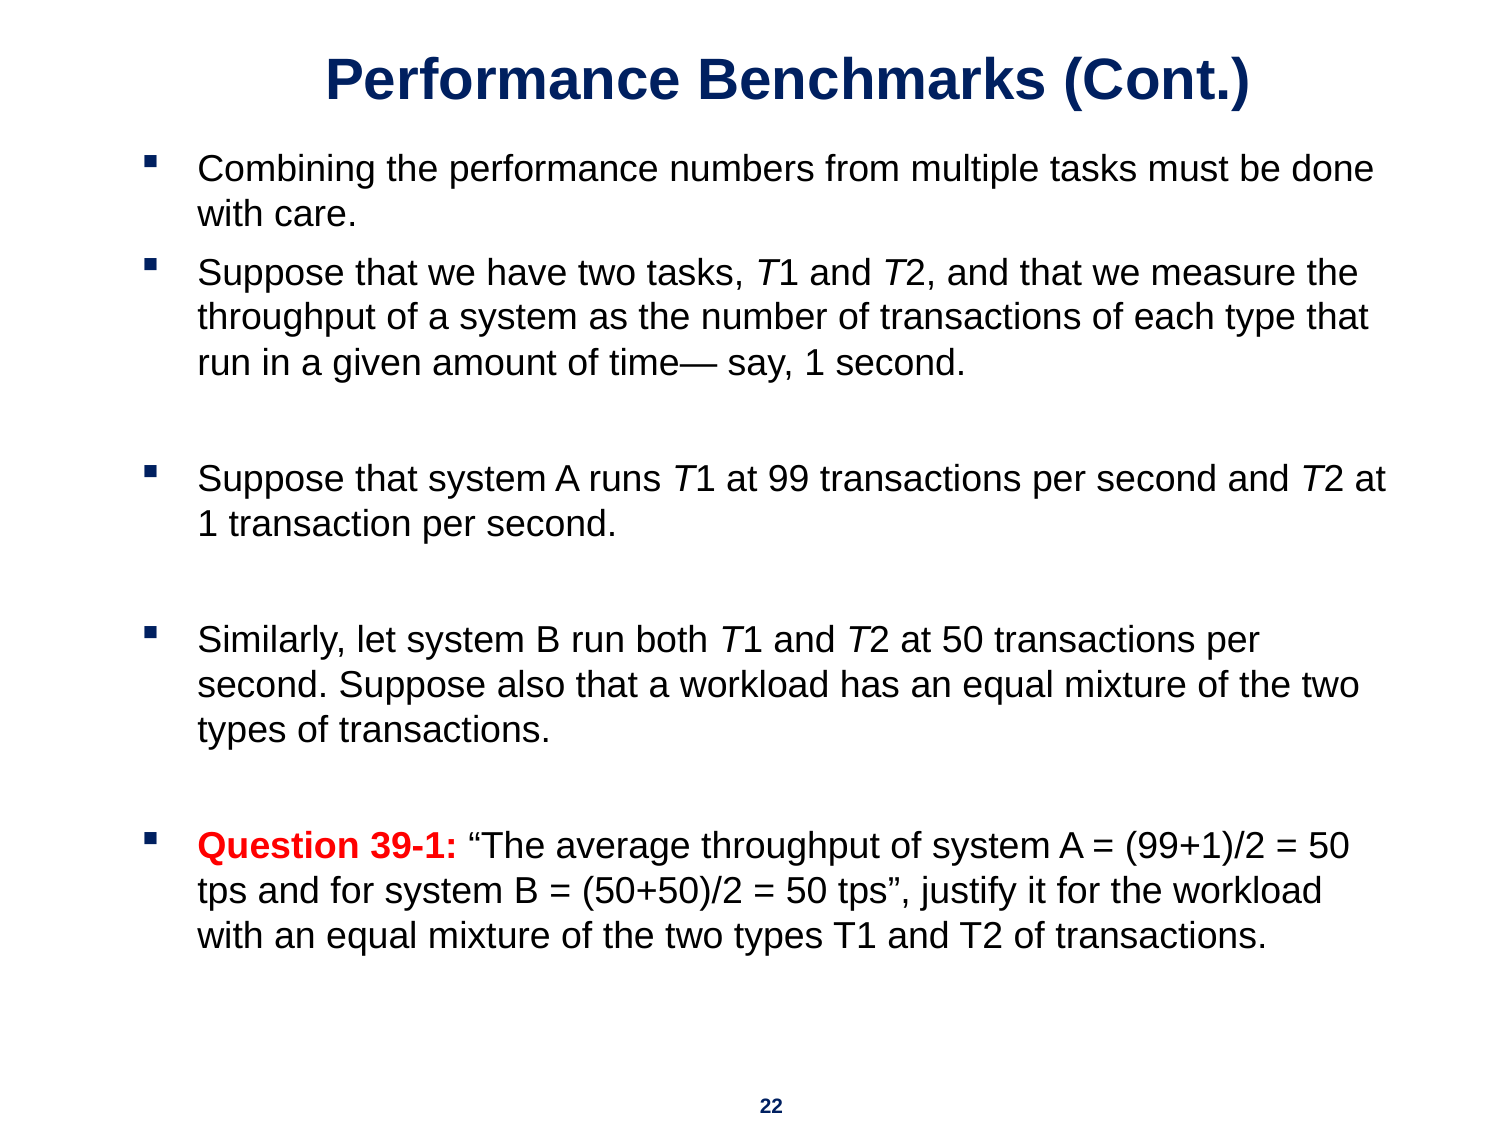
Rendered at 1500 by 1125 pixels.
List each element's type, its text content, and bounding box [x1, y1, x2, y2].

list Combining the performance numbers from multiple tasks must be done with care. Suppose that we have two tasks, T1 and T2, and that we measure the throughput of a system as the number of transactions of each type that run in a given amount of time— say, 1 second. Suppose that system A runs T1 at 99 transactions per second and T2 at 1 transaction per second. Similarly, let system B run both T1 and T2 at 50 transactions per second. Suppose also that a workload has an equal mixture of the two types of transactions. Question 39-1: “The average throughput of system A = (99+1)/2 = 50 tps and for system B = (50+50)/2 = 50 tps”, justify it for the workload with an equal mixture of the two types T1 and T2 of transactions. [126, 136, 1412, 788]
title Performance Benchmarks (Cont.) [125, 18, 1452, 120]
